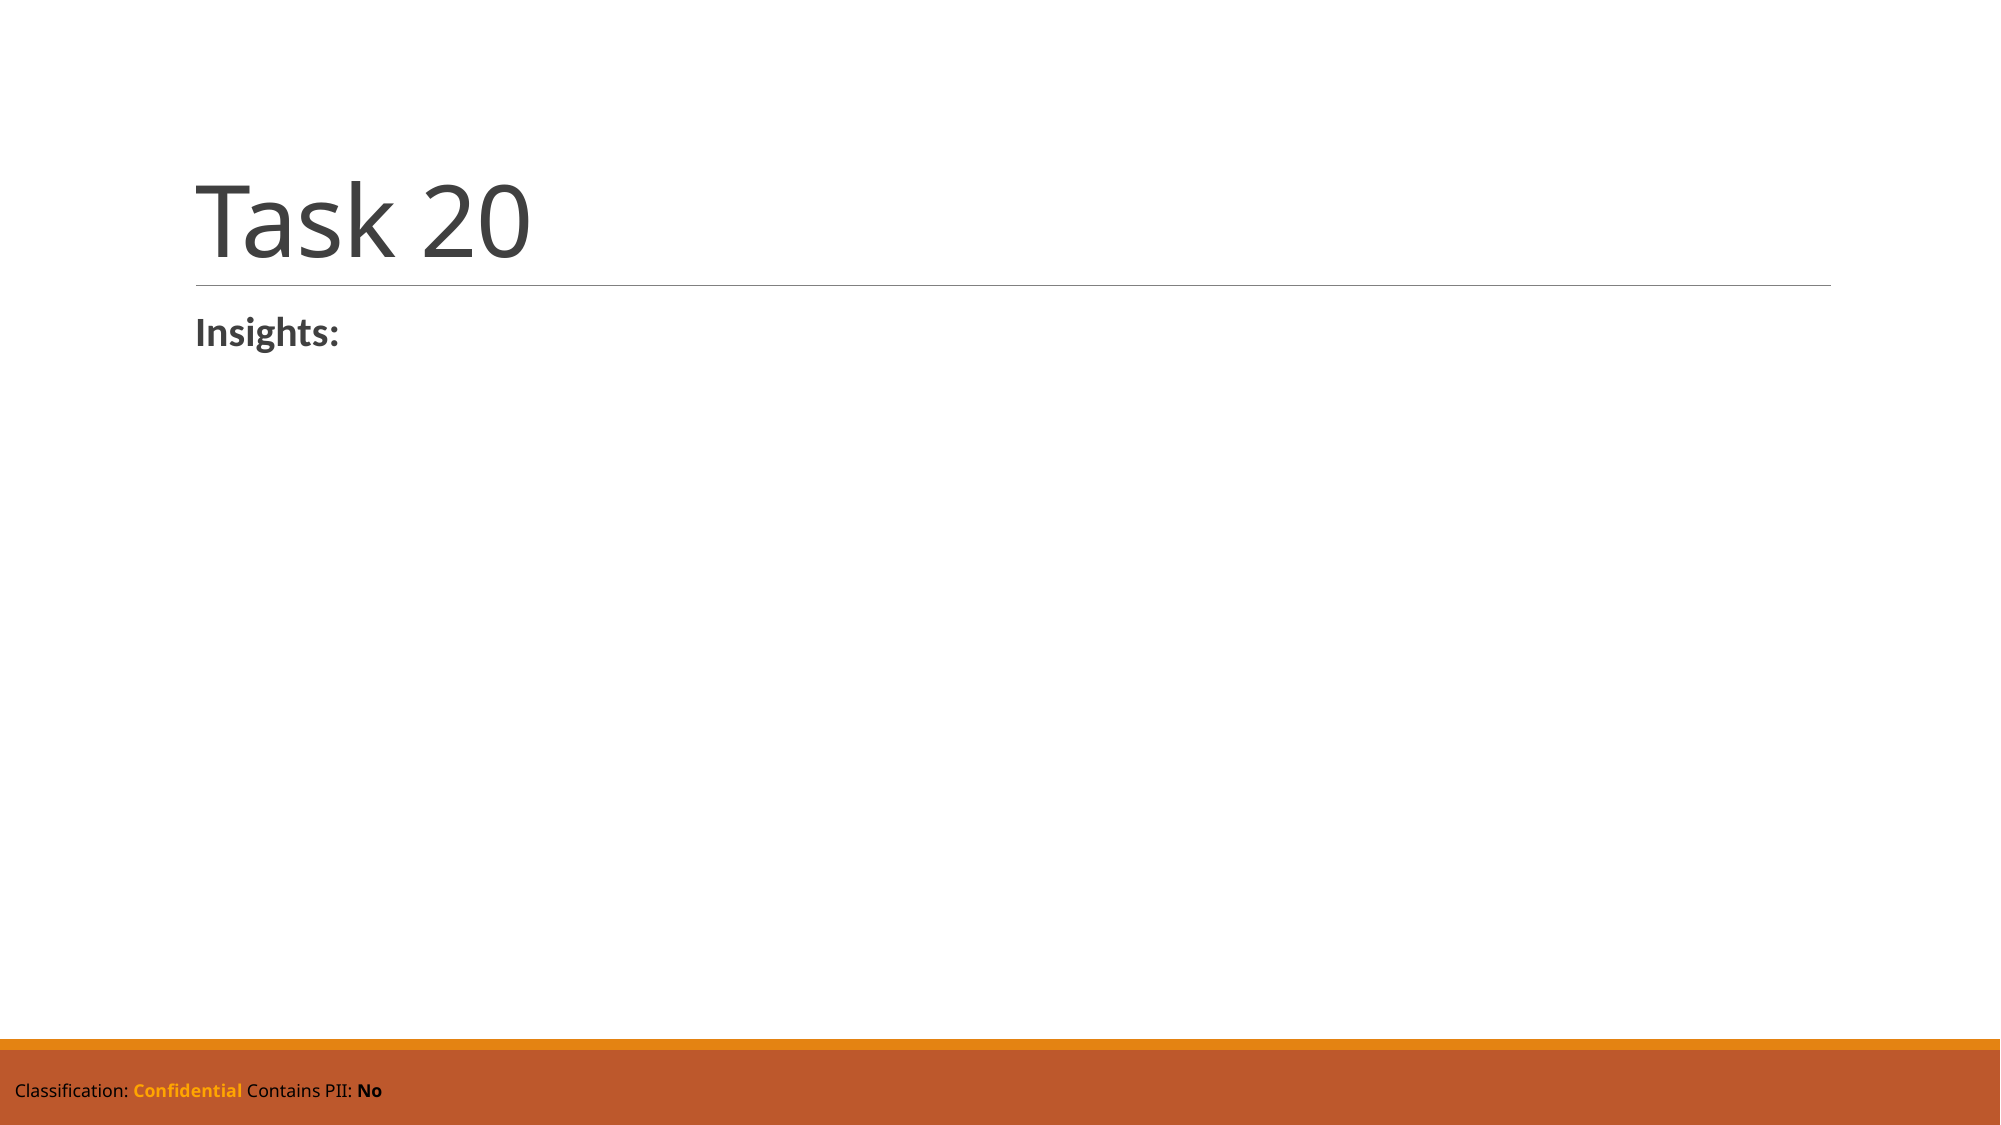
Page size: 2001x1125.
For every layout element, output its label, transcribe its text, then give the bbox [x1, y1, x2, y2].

title Task 20 [180, 47, 1830, 285]
list Insights: [180, 302, 844, 963]
